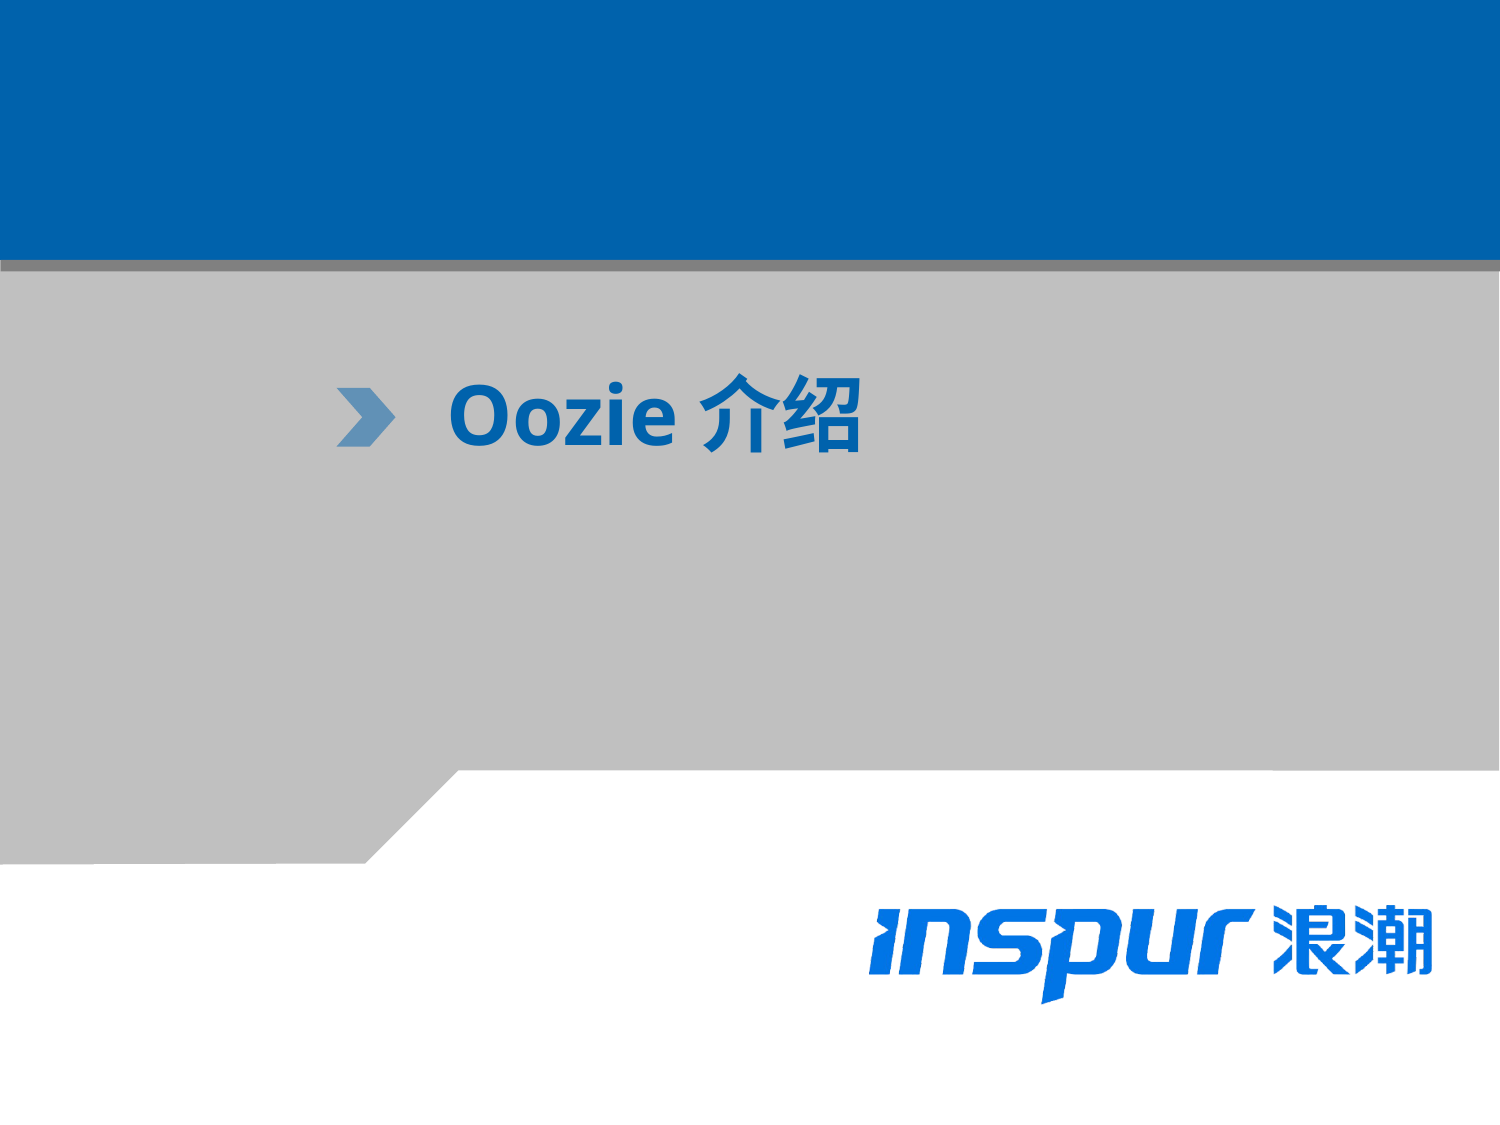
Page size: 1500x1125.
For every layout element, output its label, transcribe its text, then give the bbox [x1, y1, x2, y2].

picture [868, 904, 1432, 1005]
subtitle Oozie介绍 [430, 334, 1459, 693]
